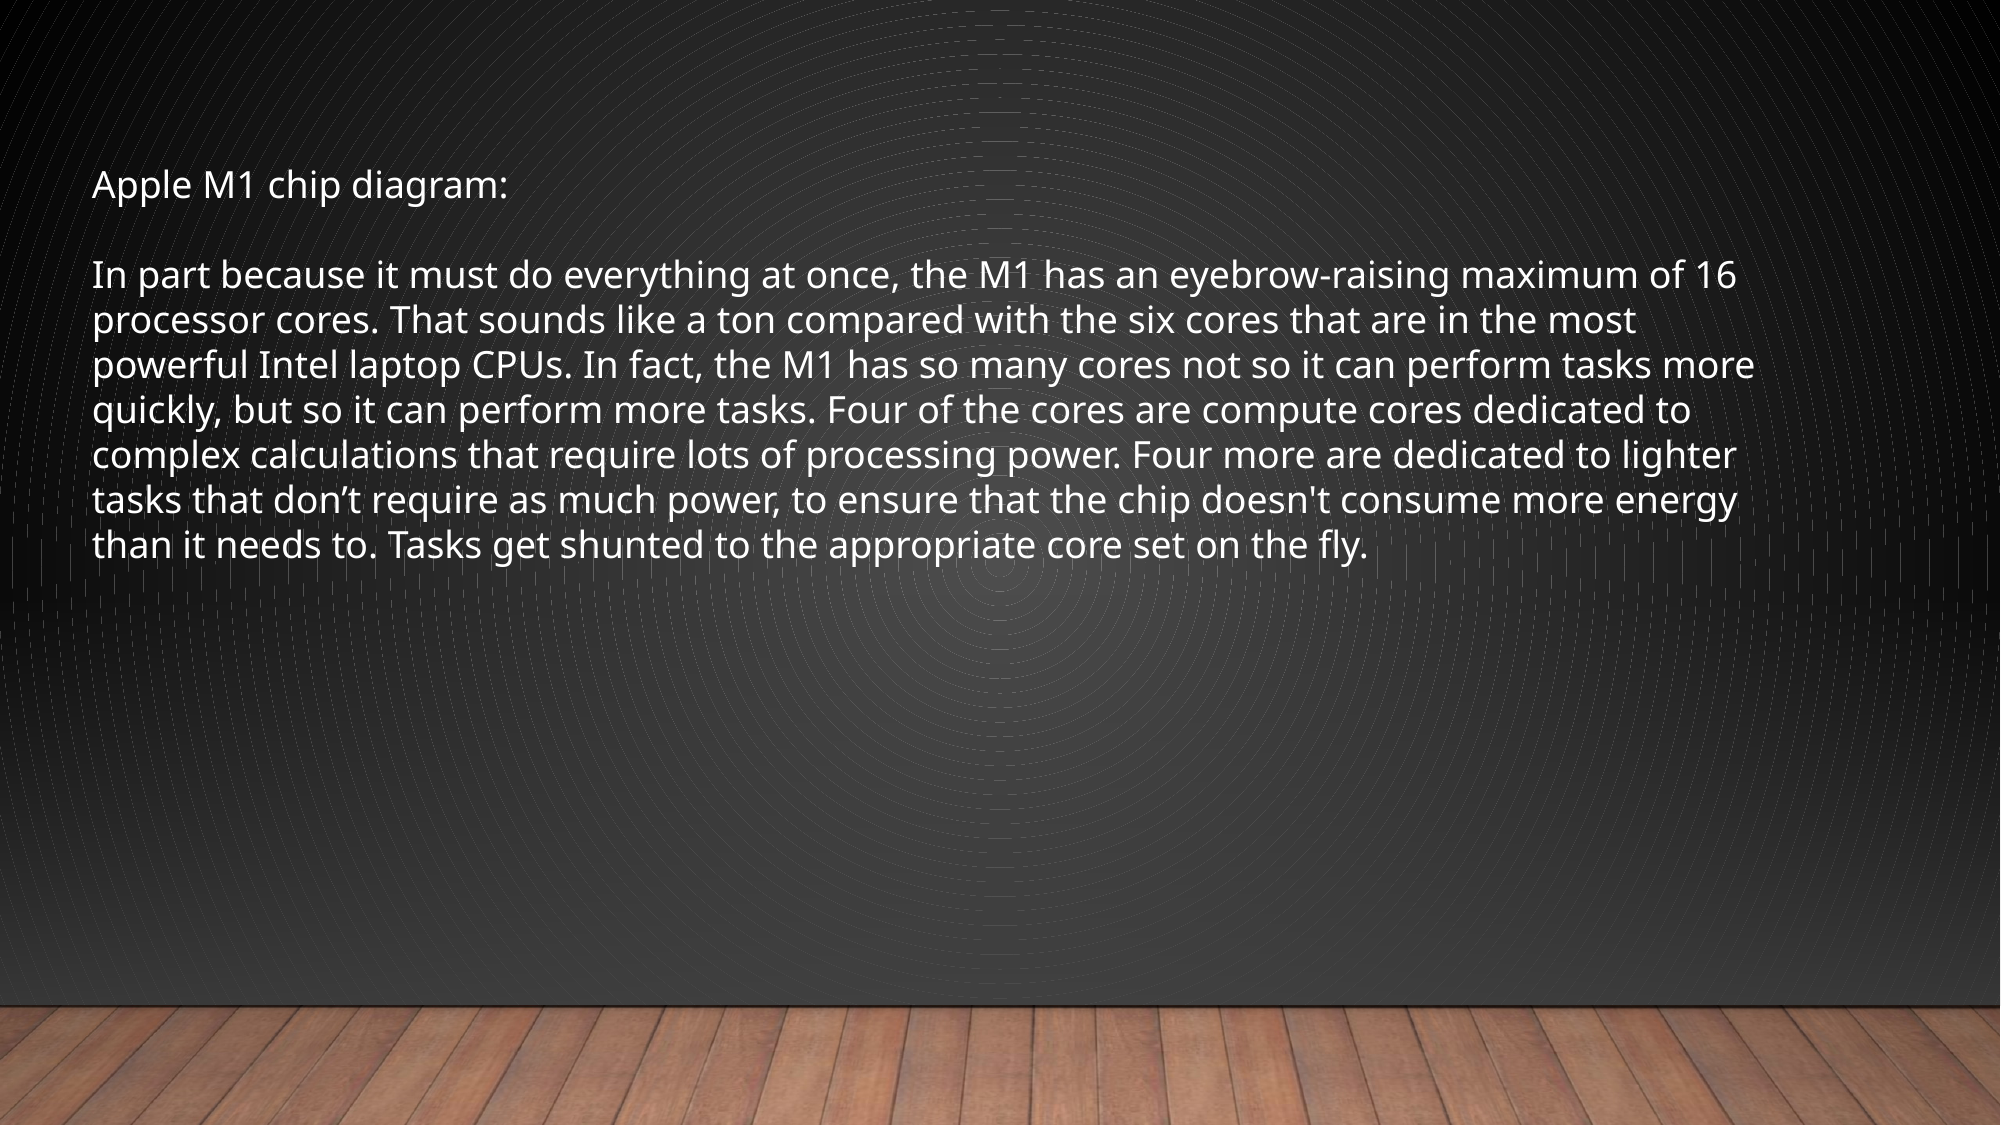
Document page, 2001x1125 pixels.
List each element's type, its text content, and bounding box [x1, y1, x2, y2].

picture [0, 1005, 2000, 1125]
text_box Apple M1 chip diagram: In part because it must do everything at once, the M1 has an eyebrow-raising maximum of 16 processor cores. That sounds like a ton compared with the six cores that are in the most powerful Intel laptop CPUs. In fact, the M1 has so many cores not so it can perform tasks more quickly, but so it can perform more tasks. Four of the cores are compute cores dedicated to complex calculations that require lots of processing power. Four more are dedicated to lighter tasks that don’t require as much power, to ensure that the chip doesn't consume more energy than it needs to. Tasks get shunted to the appropriate core set on the fly. [77, 154, 1794, 664]
